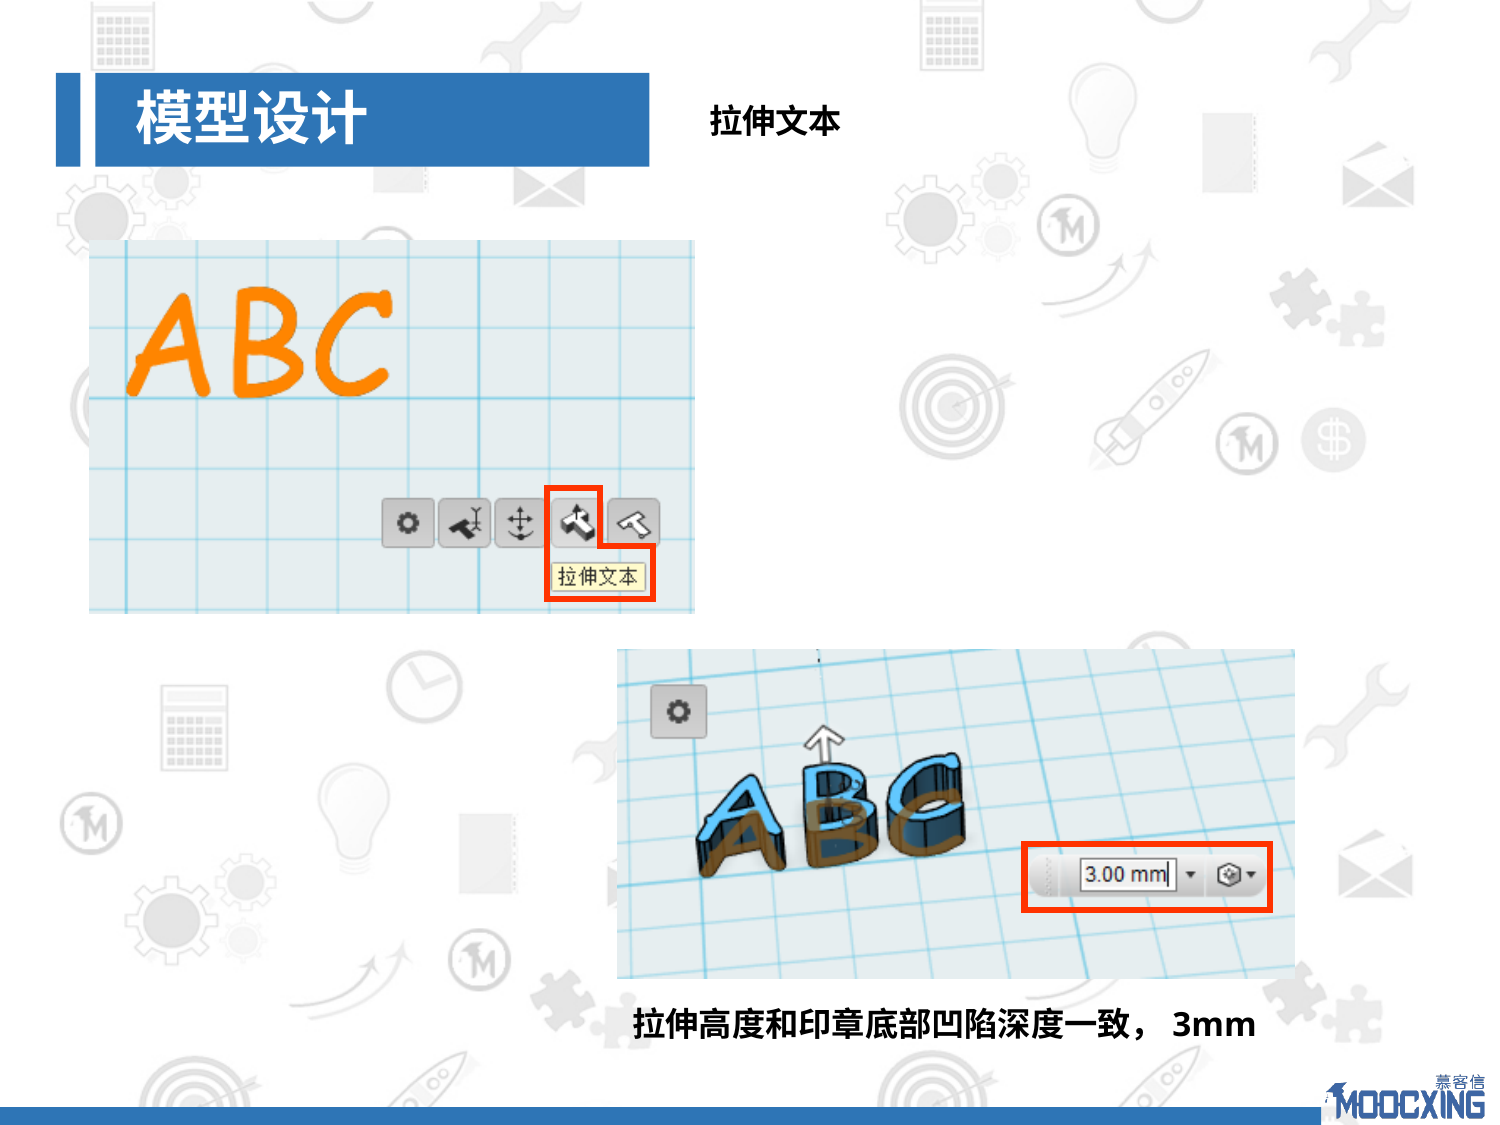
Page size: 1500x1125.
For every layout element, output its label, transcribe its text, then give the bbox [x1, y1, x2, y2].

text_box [89, 240, 695, 614]
text_box 拉伸文本 [694, 92, 872, 148]
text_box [617, 649, 1319, 1051]
picture [0, 0, 1500, 1125]
title 模型设计 [120, 74, 872, 167]
